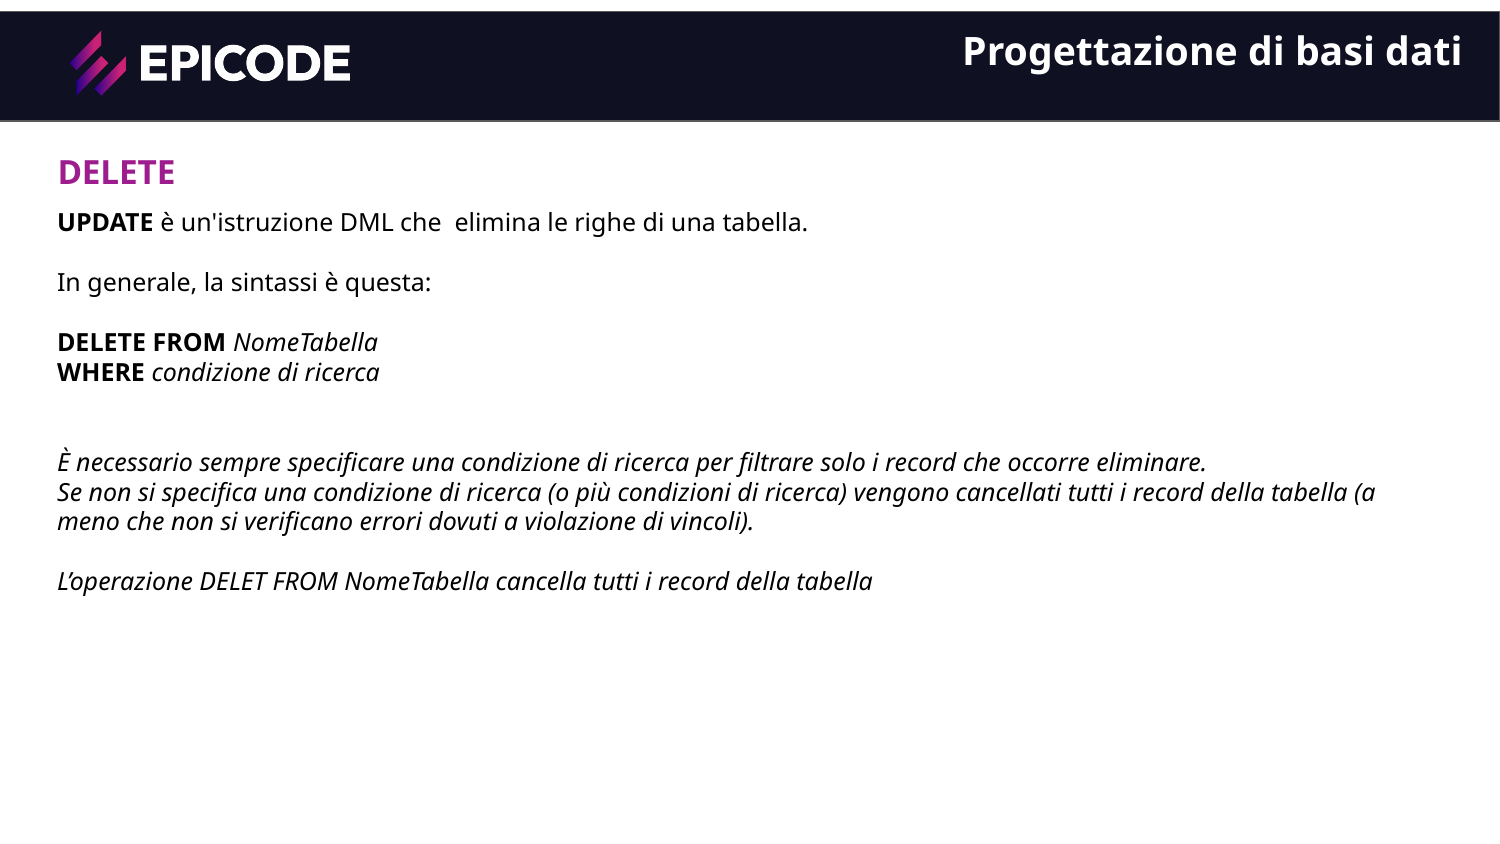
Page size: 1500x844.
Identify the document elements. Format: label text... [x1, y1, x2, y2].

text_box DELETE [42, 137, 1430, 199]
text_box UPDATE è un'istruzione DML che elimina le righe di una tabella. In generale, la sintassi è questa: DELETE FROM NomeTabella WHERE condizione di ricerca È necessario sempre specificare una condizione di ricerca per filtrare solo i record che occorre eliminare. Se non si specifica una condizione di ricerca (o più condizioni di ricerca) vengono cancellati tutti i record della tabella (a meno che non si verificano errori dovuti a violazione di vincoli). L’operazione DELET FROM NomeTabella cancella tutti i record della tabella [42, 199, 1430, 693]
picture [69, 30, 350, 96]
text_box Progettazione di basi dati [684, 11, 1479, 64]
